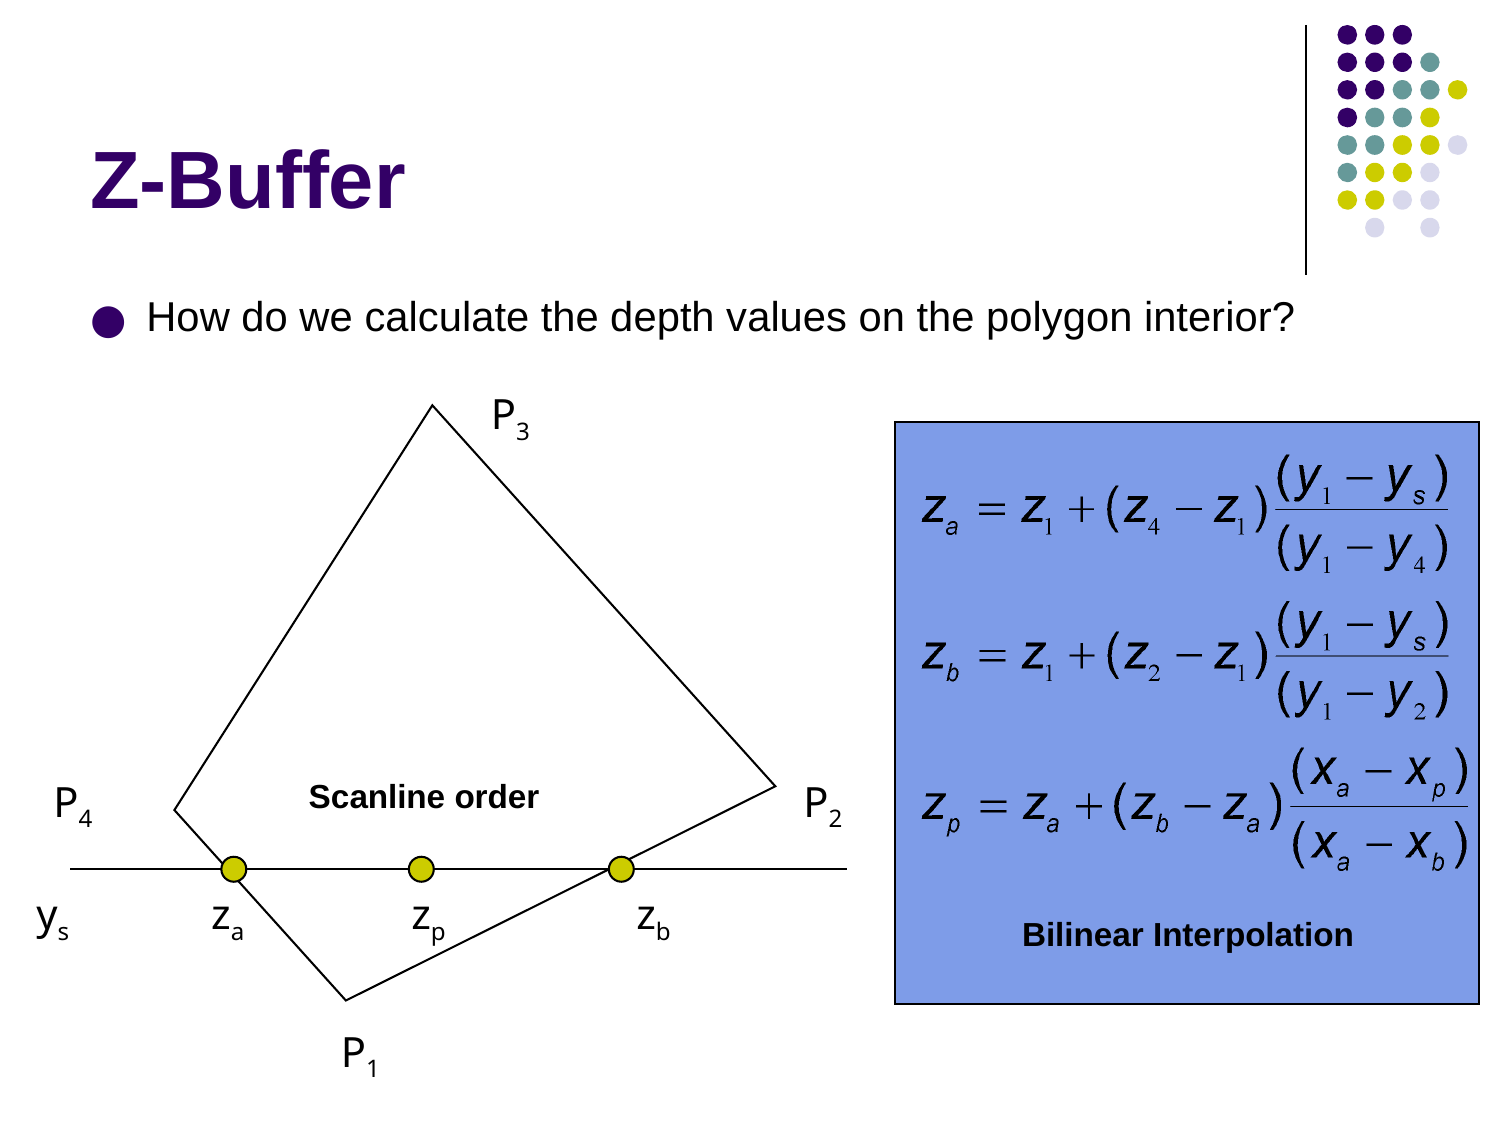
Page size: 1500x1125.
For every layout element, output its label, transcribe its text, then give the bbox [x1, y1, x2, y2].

list How do we calculate the depth values on the polygon interior? [75, 282, 1440, 420]
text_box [894, 421, 1480, 1005]
title Z-Buffer [75, 20, 1313, 233]
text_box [21, 767, 847, 945]
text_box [38, 369, 901, 1096]
